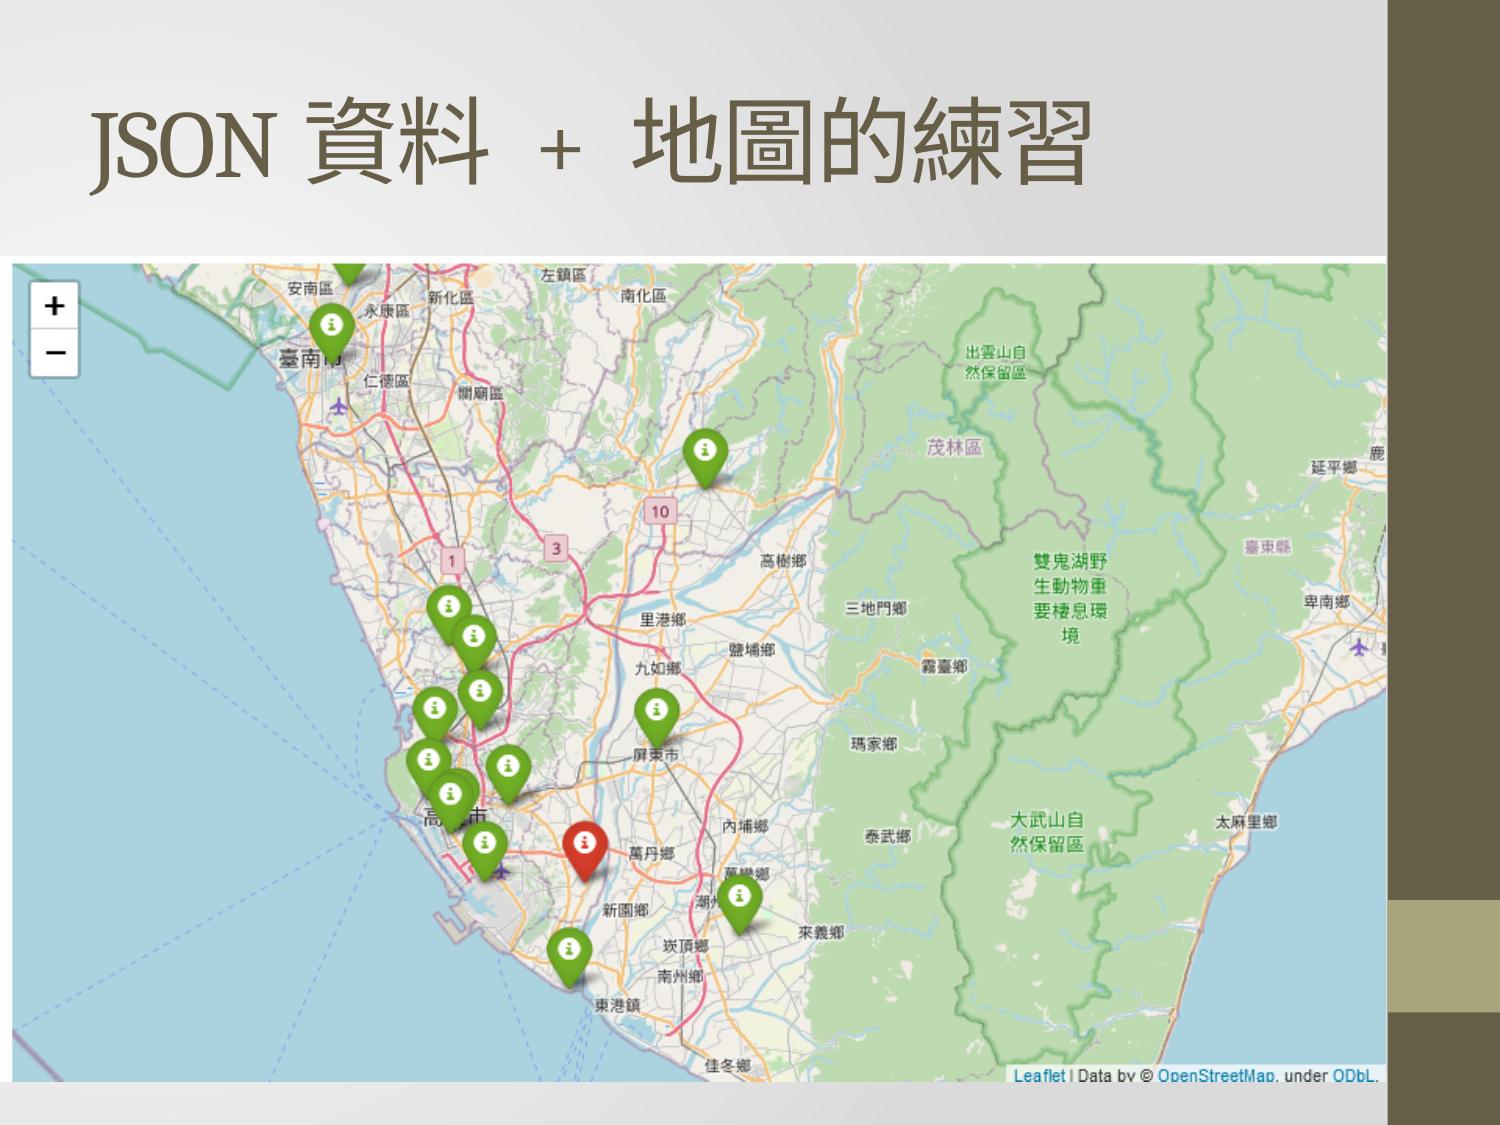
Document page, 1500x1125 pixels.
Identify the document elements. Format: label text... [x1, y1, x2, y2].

title JSON資料 + 地圖的練習 [75, 45, 1325, 233]
picture [0, 255, 1387, 1082]
